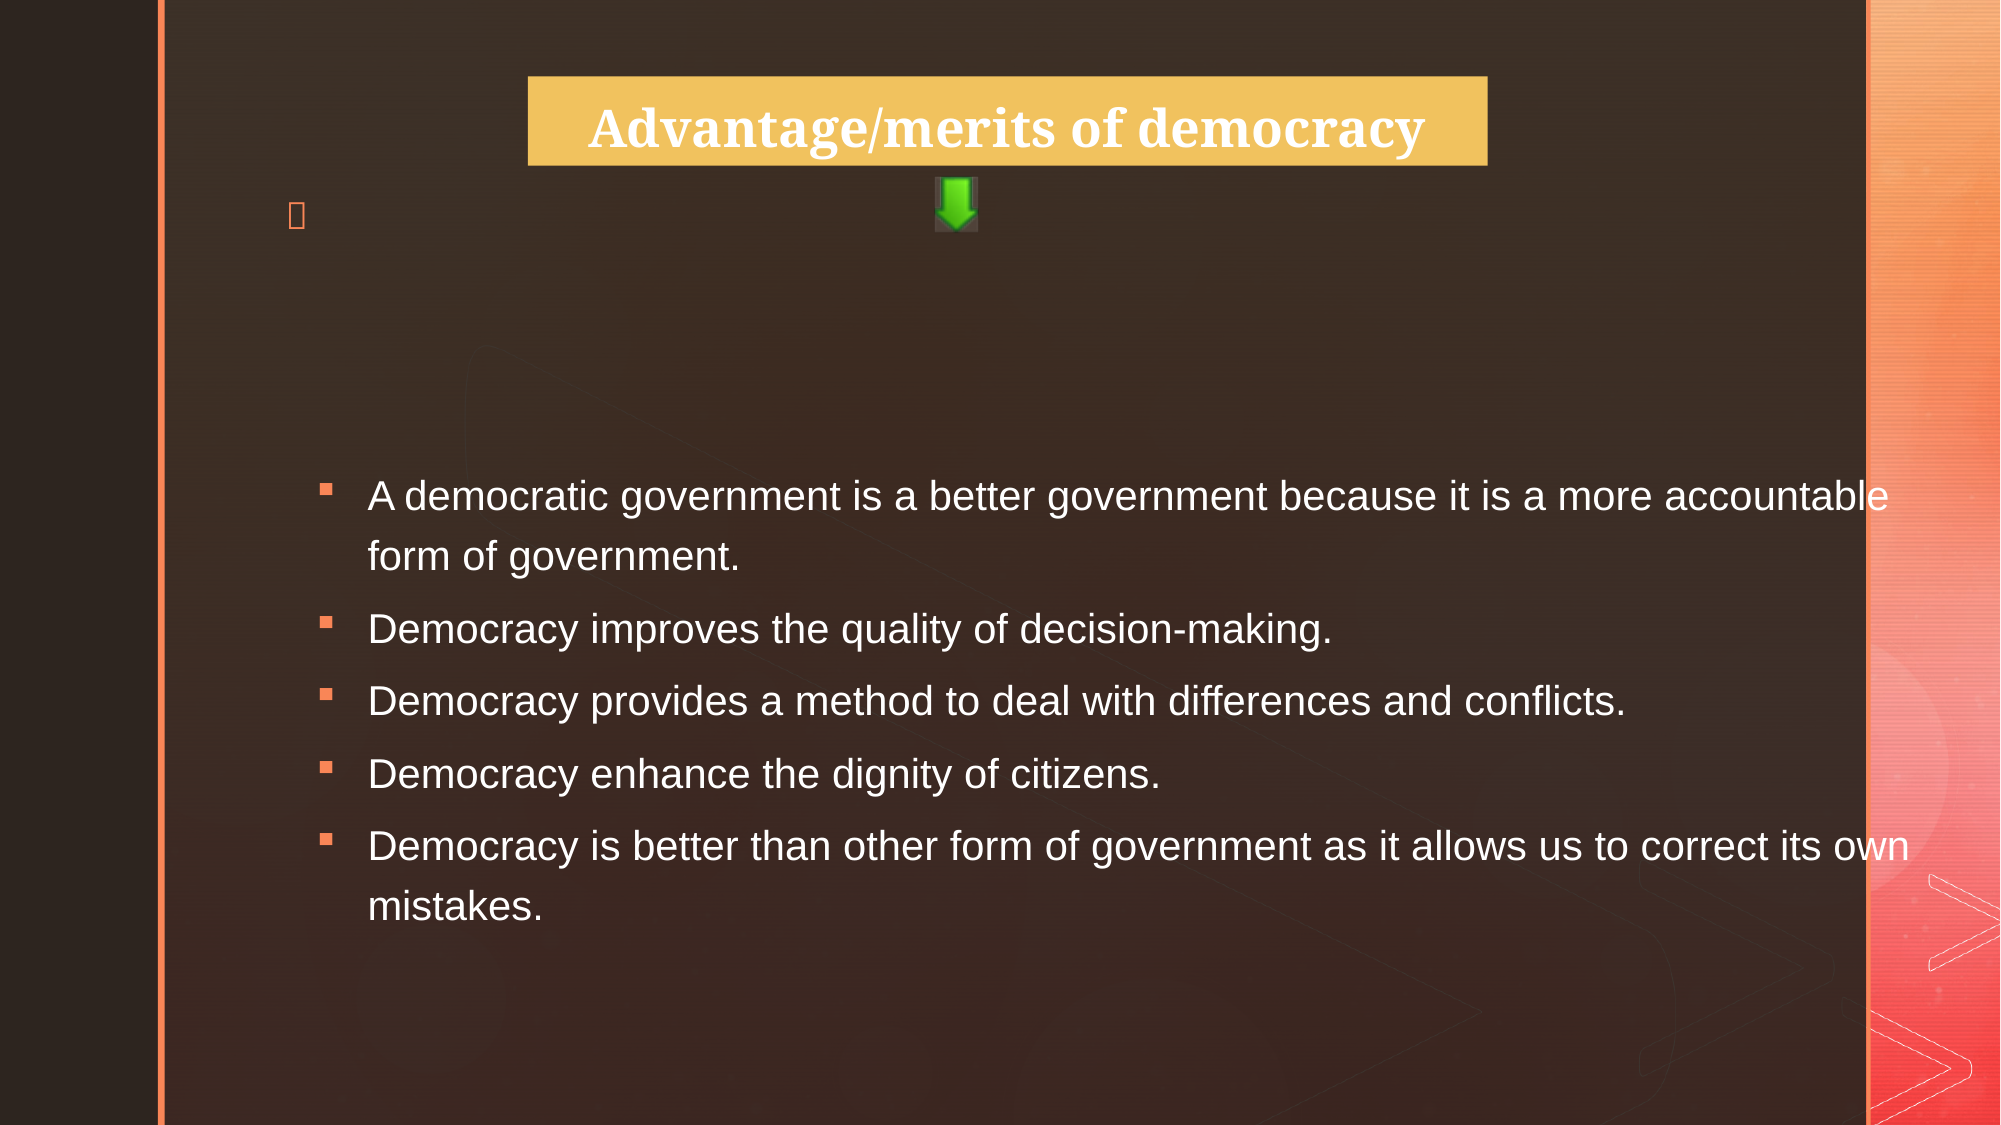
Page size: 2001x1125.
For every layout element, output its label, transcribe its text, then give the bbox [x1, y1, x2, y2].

picture [930, 173, 983, 237]
title Advantage/merits of democracy [527, 75, 1489, 167]
picture [1871, 0, 2001, 1125]
list A democratic government is a better government because it is a more accountable form of government. Democracy improves the quality of decision-making. Democracy provides a method to deal with differences and conflicts. Democracy enhance the dignity of citizens. Democracy is better than other form of government as it allows us to correct its own mistakes. [303, 263, 1993, 1125]
